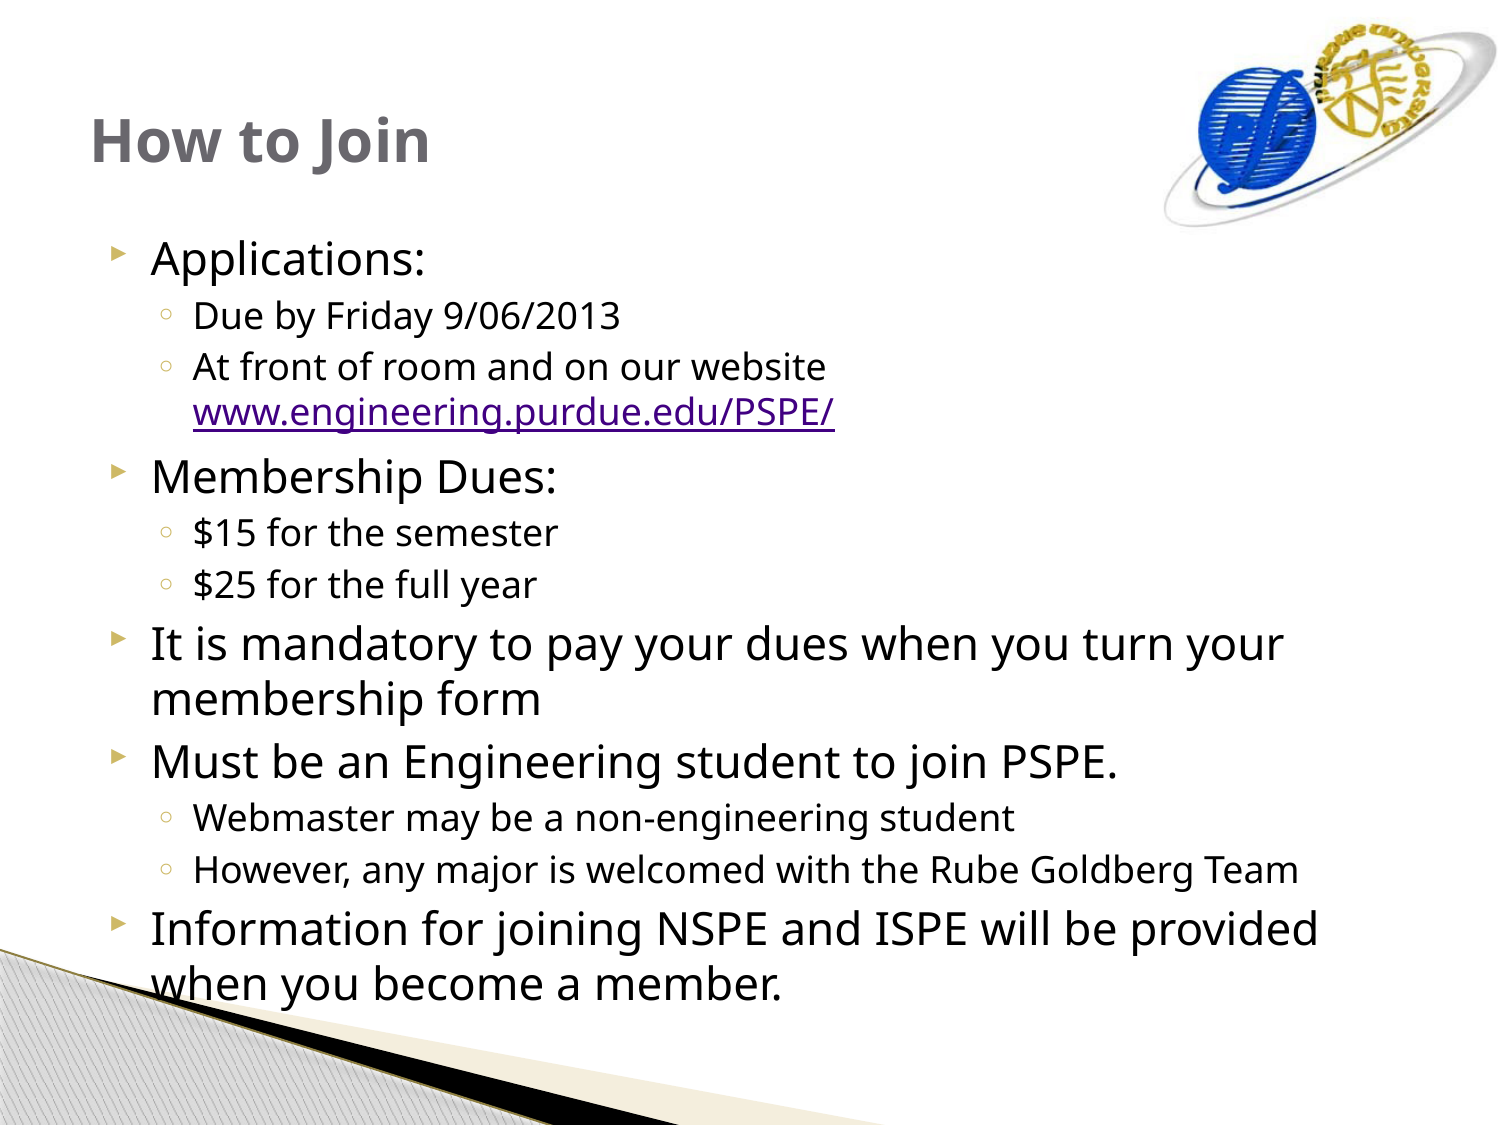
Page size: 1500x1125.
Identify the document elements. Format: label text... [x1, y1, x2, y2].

list Applications: Due by Friday 9/06/2013 At front of room and on our website www.engineering.purdue.edu/PSPE/ Membership Dues: $15 for the semester $25 for the full year It is mandatory to pay your dues when you turn your membership form Must be an Engineering student to join PSPE. Webmaster may be a non-engineering student However, any major is welcomed with the Rube Goldberg Team Information for joining NSPE and ISPE will be provided when you become a member. [75, 233, 1426, 965]
picture [1162, 0, 1500, 254]
title How to Join [75, 45, 1156, 233]
